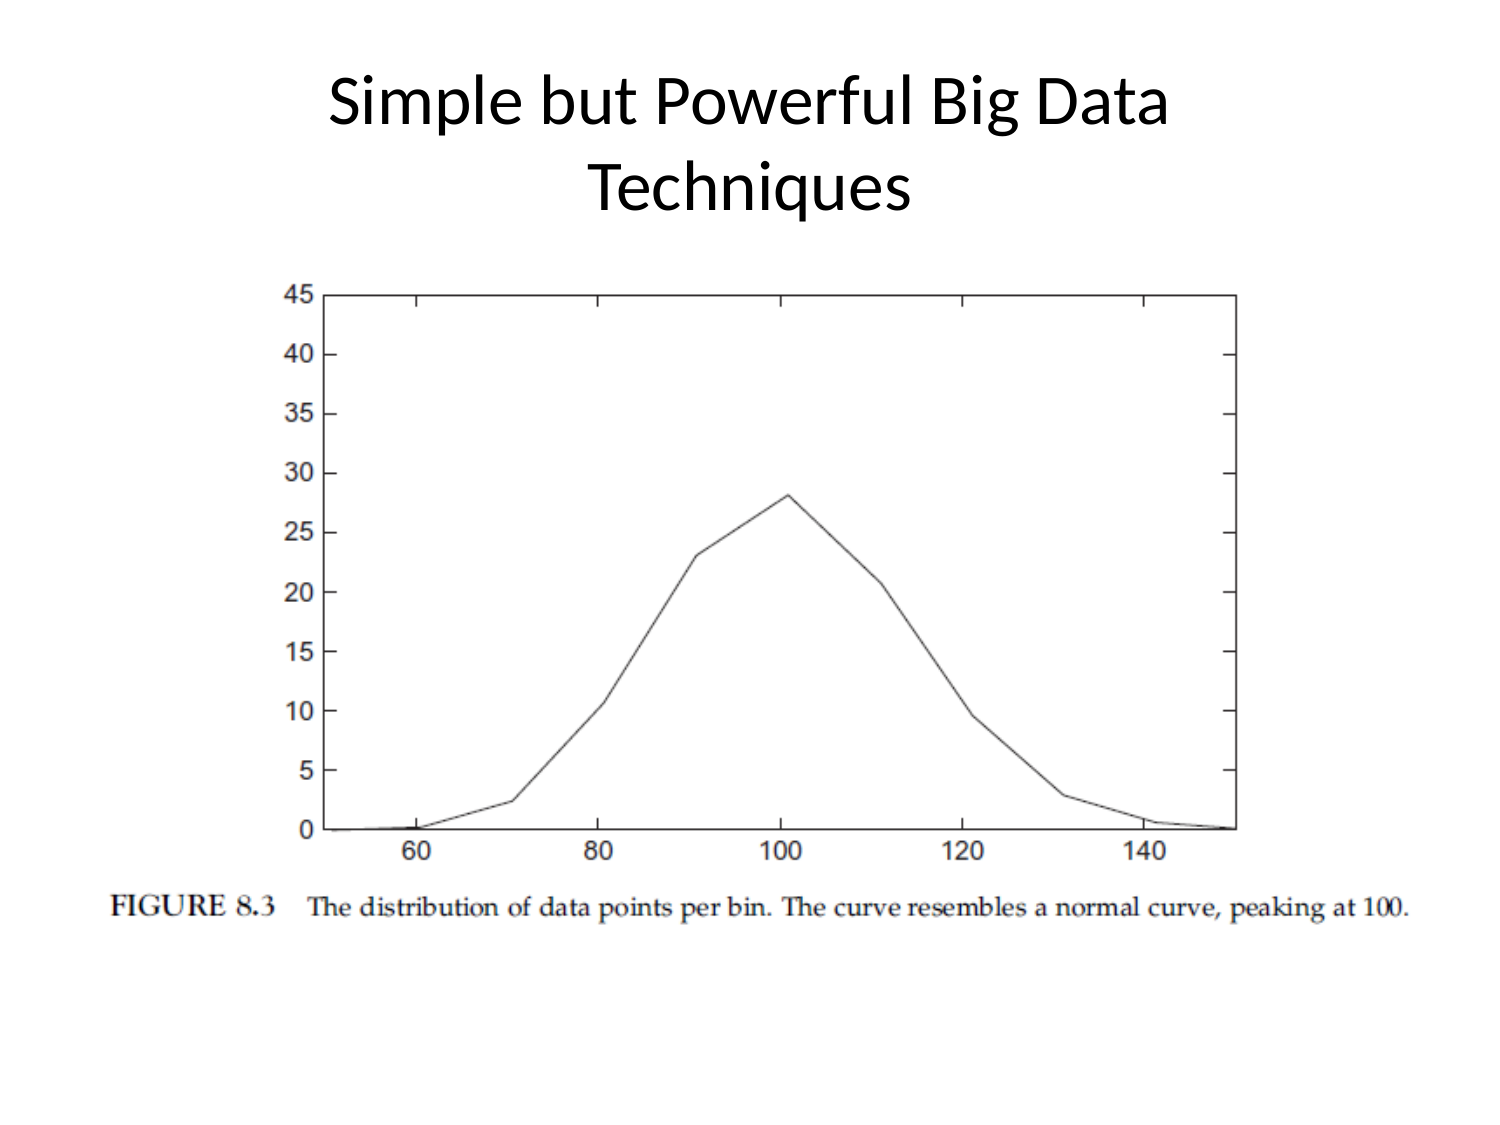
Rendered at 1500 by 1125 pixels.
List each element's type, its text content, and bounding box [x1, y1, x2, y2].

title Simple but Powerful Big Data Techniques [75, 45, 1425, 233]
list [79, 260, 1438, 938]
